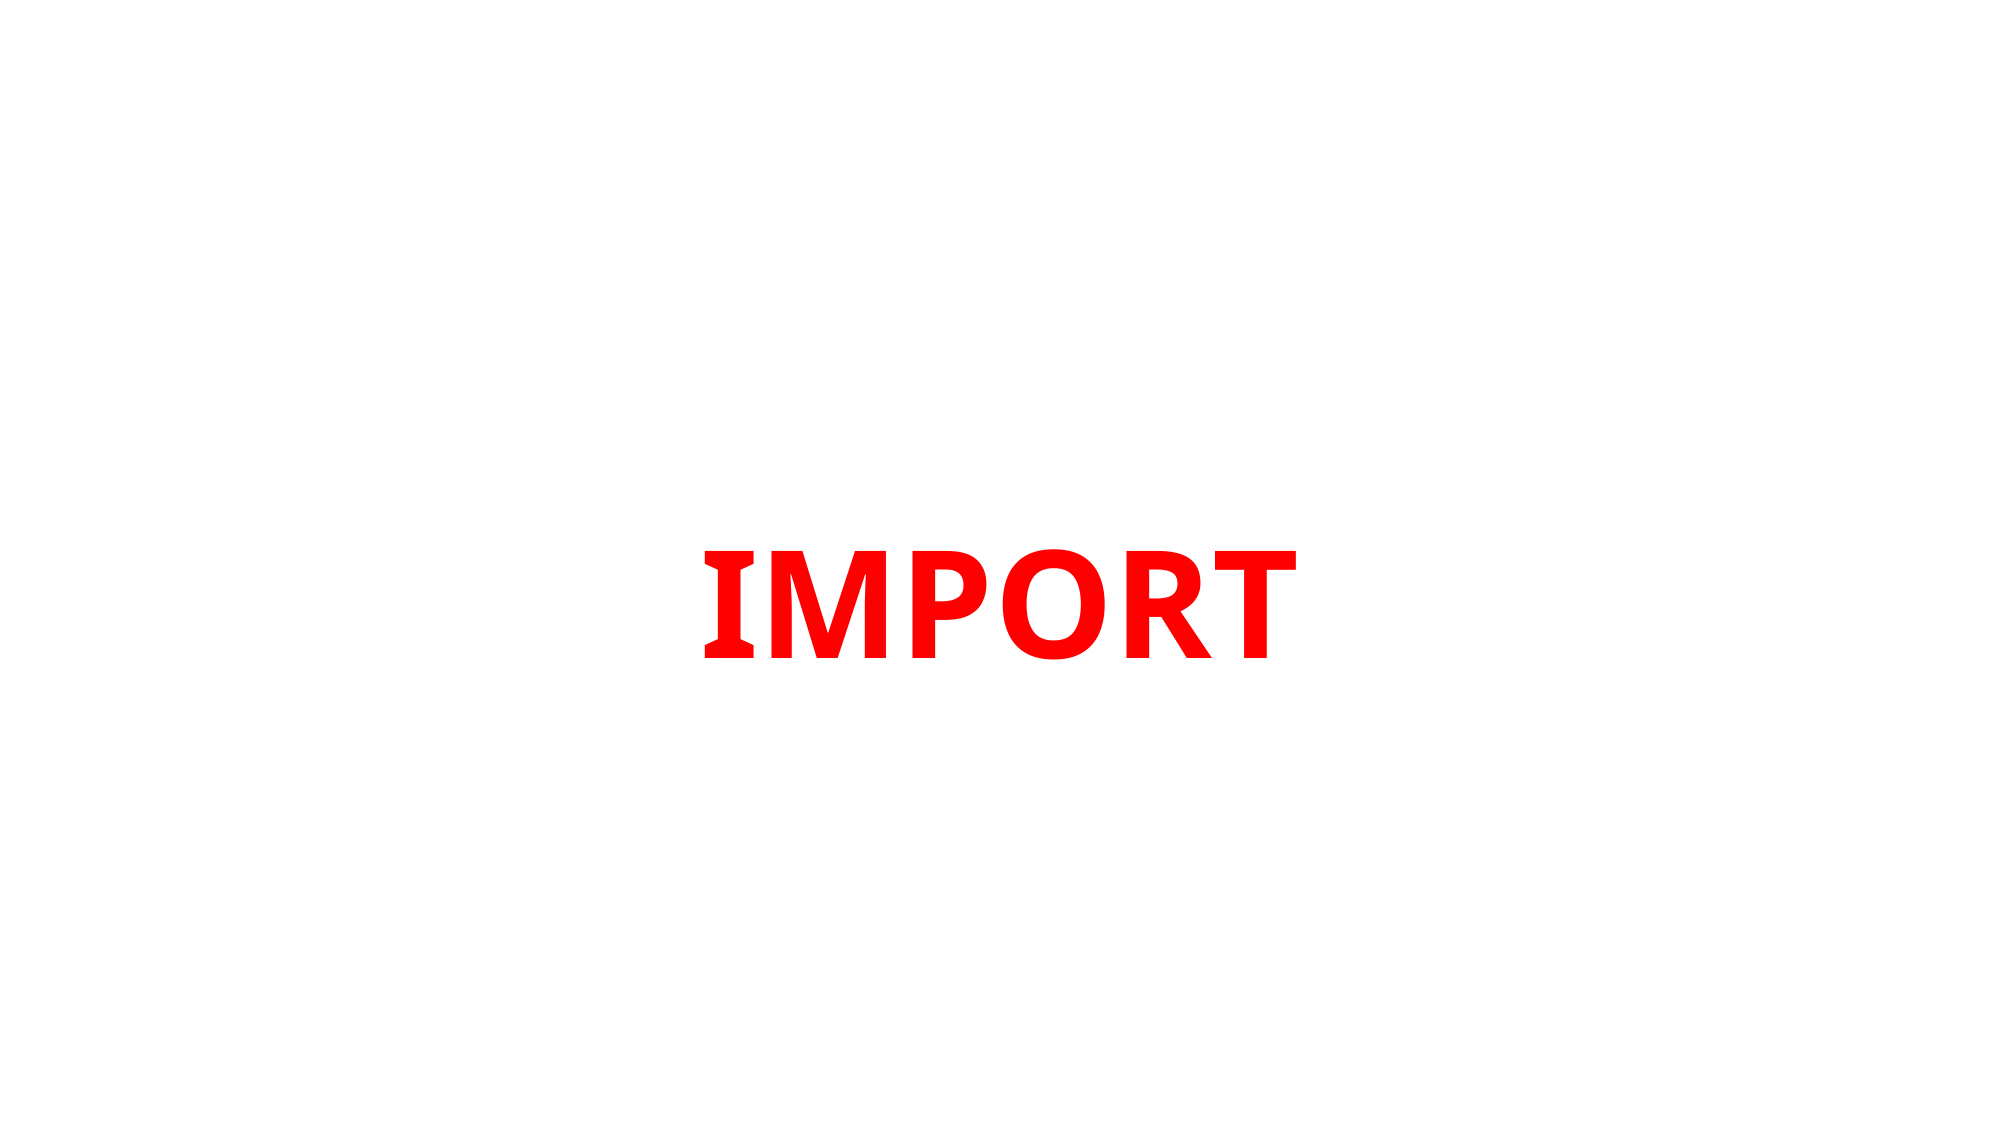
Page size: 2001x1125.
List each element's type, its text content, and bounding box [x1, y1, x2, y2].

title IMPORT [137, 501, 1863, 719]
